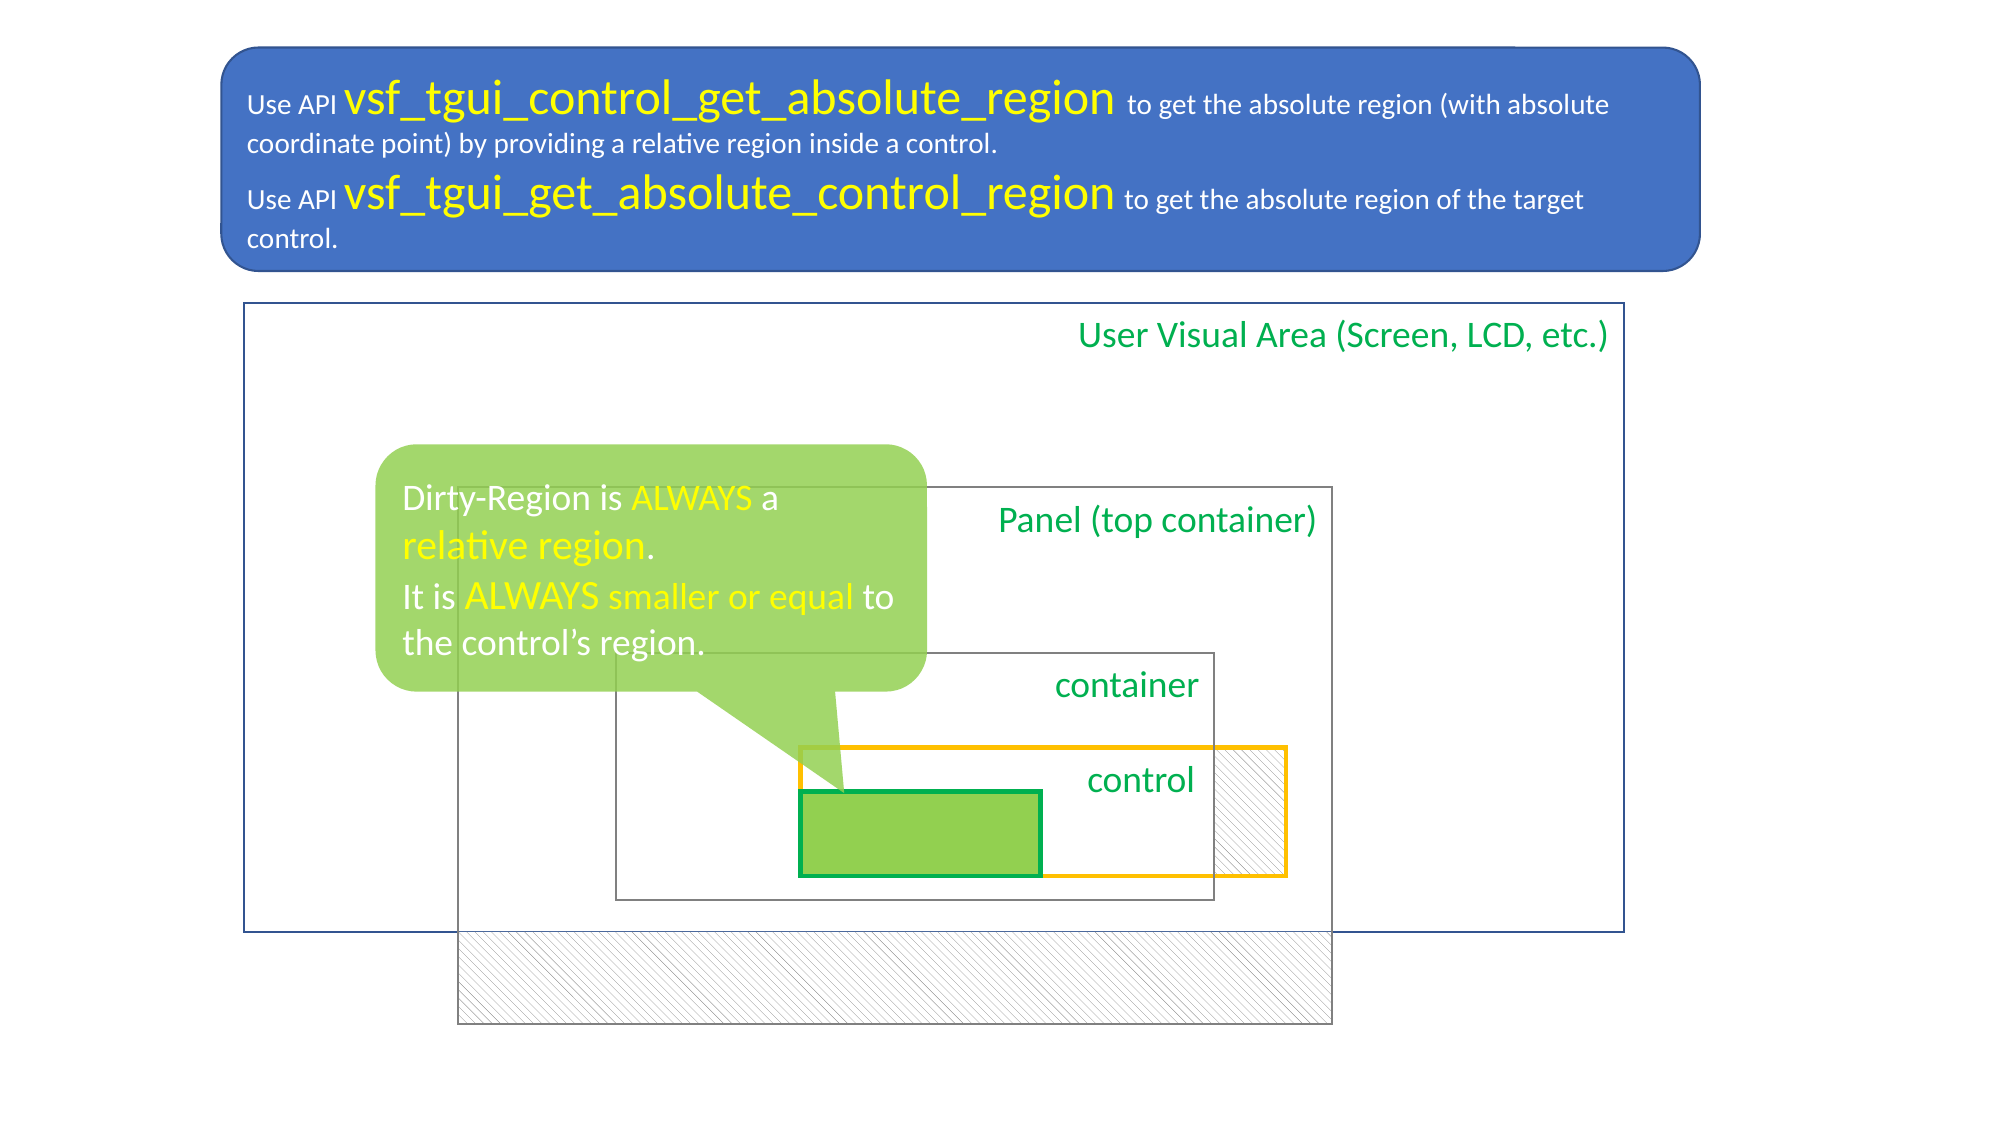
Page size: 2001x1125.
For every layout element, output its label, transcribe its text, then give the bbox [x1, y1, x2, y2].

text_box Use API vsf_tgui_control_get_absolute_region to get the absolute region (with absolute coordinate point) by providing a relative region inside a control. Use API vsf_tgui_get_absolute_control_region to get the absolute region of the target control. [220, 46, 1701, 273]
text_box User Visual Area (Screen, LCD, etc.) [243, 302, 1625, 933]
text_box Dirty-Region is ALWAYS a relative region. It is ALWAYS smaller or equal to the control’s region. [374, 443, 929, 796]
text_box Panel (top container) [457, 486, 1333, 1025]
text_box container [615, 652, 1215, 901]
text_box [800, 790, 1041, 877]
